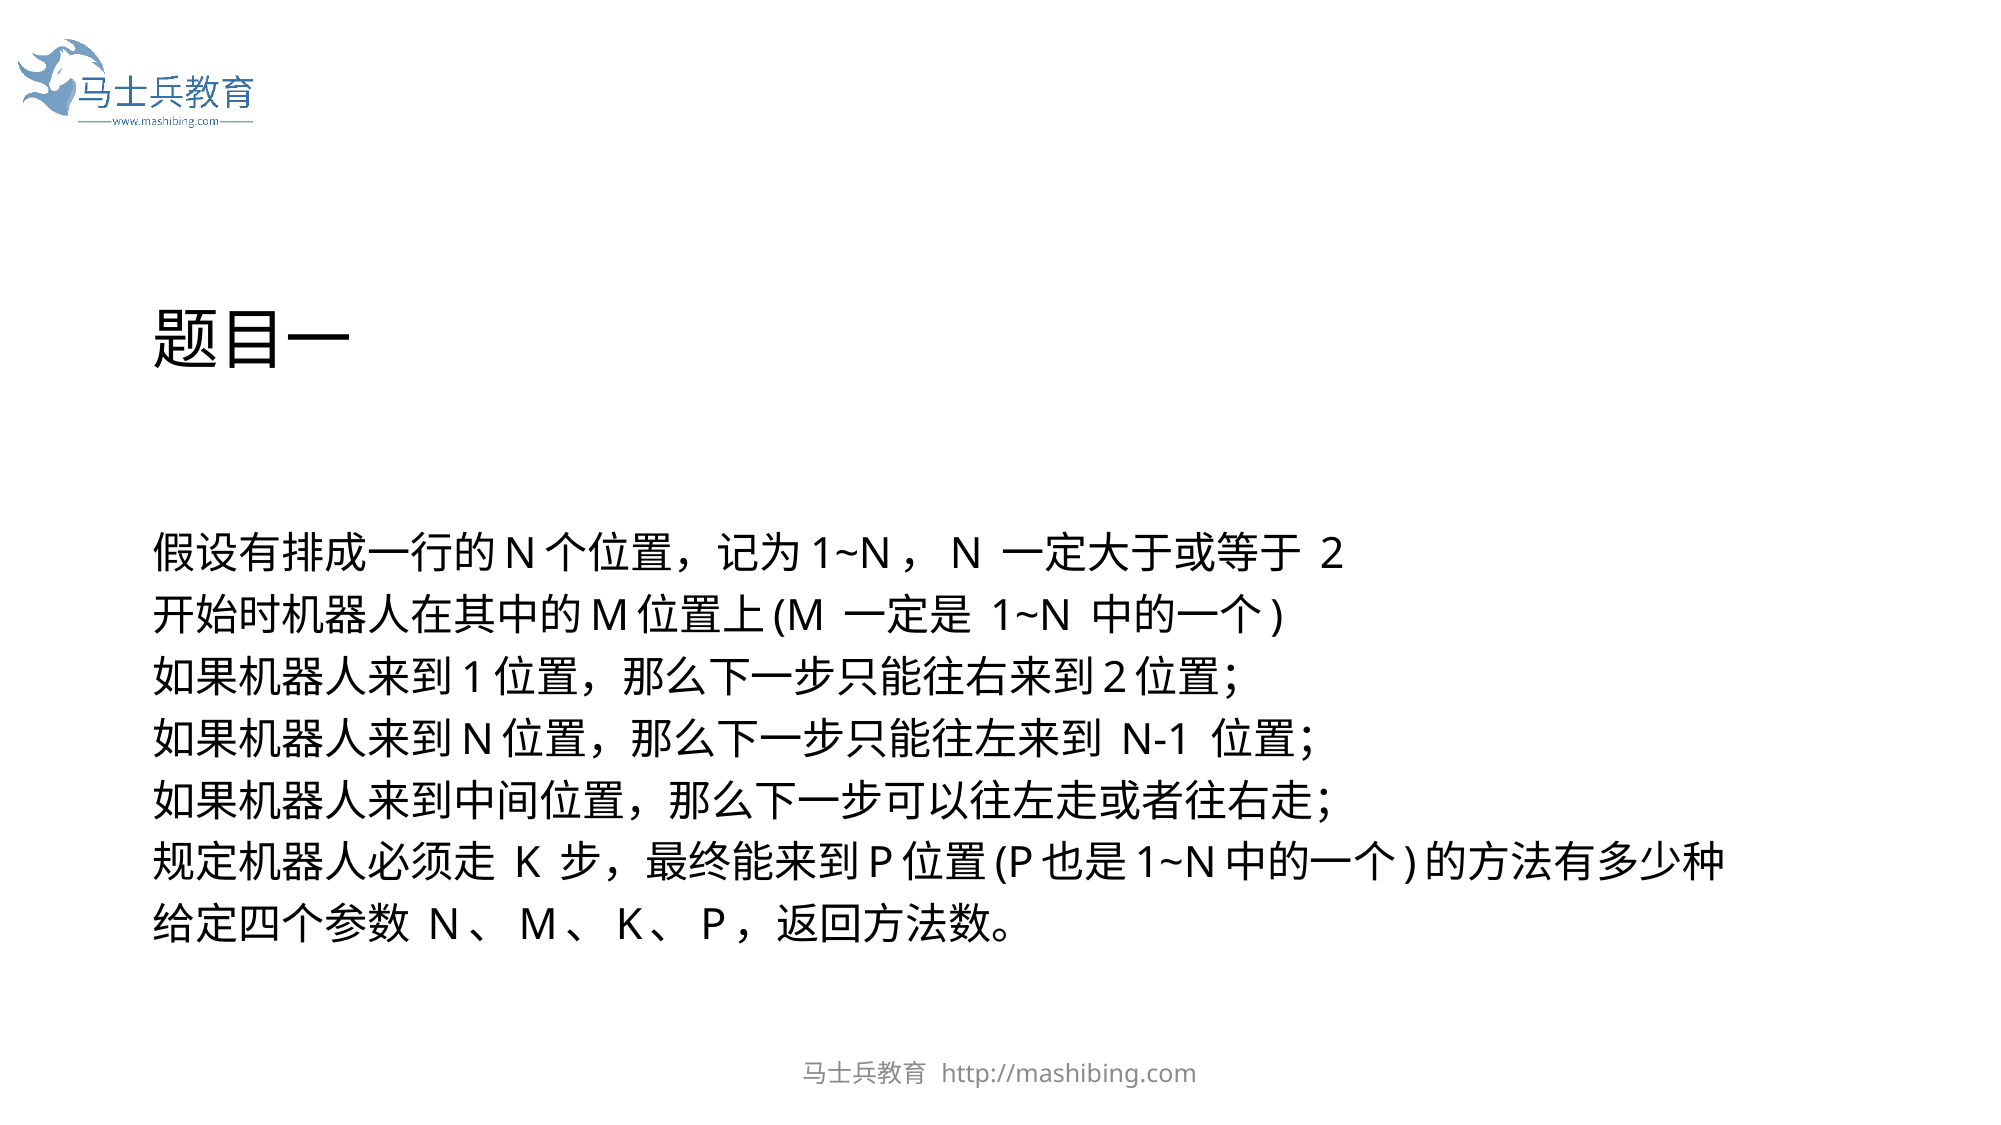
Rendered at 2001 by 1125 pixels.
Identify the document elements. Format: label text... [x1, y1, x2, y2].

picture [7, 5, 276, 177]
footer 马士兵教育 http://mashibing.com [662, 1042, 1338, 1103]
title 题目一 [137, 205, 1863, 477]
list 假设有排成一行的N个位置，记为1~N，N 一定大于或等于 2 开始时机器人在其中的M位置上(M 一定是 1~N 中的一个) 如果机器人来到1位置，那么下一步只能往右来到2位置； 如果机器人来到N位置，那么下一步只能往左来到 N-1 位置； 如果机器人来到中间位置，那么下一步可以往左走或者往右走； 规定机器人必须走 K 步，最终能来到P位置(P也是1~N中的一个)的方法有多少种 给定四个参数 N、M、K、P，返回方法数。 [137, 477, 1863, 960]
